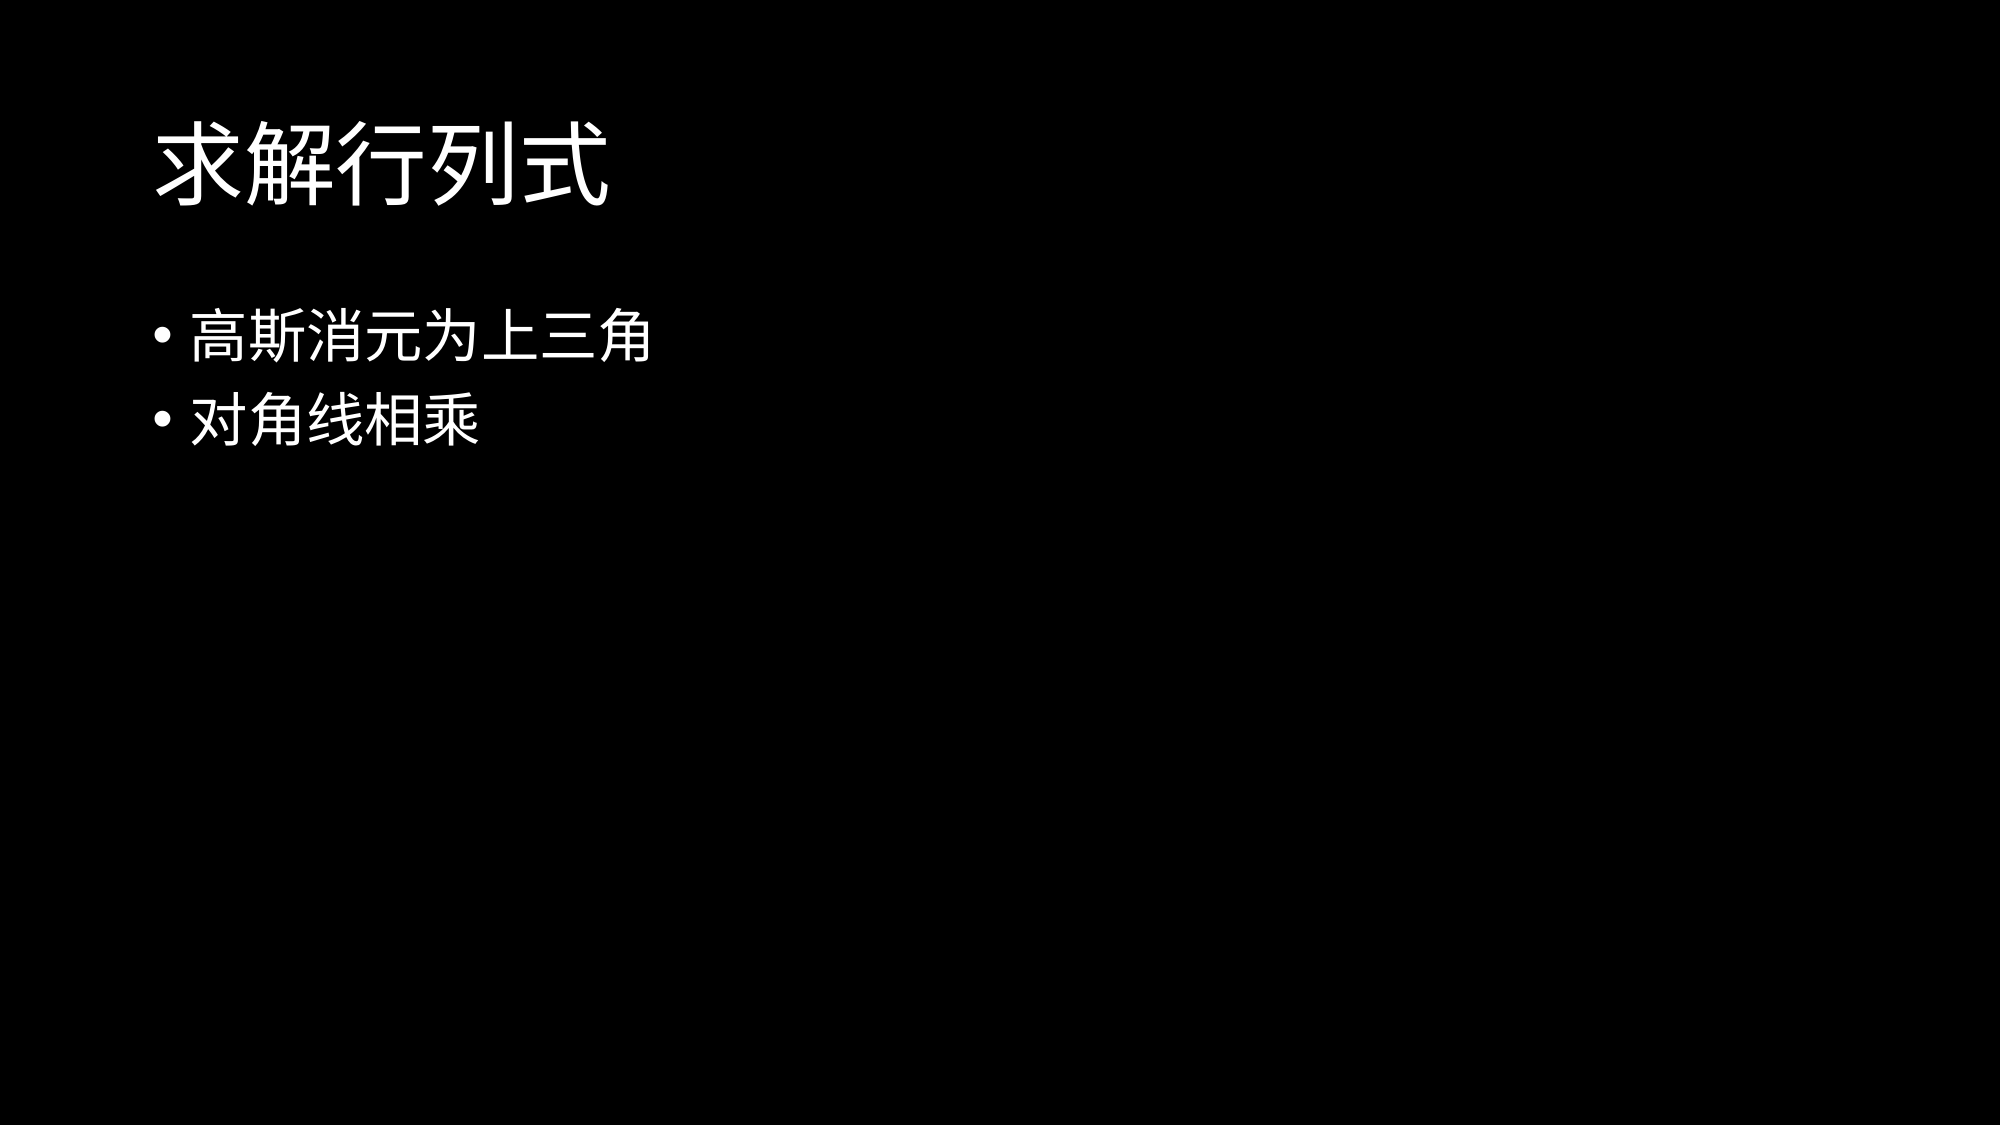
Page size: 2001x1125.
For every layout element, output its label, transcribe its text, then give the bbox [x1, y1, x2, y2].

title 求解行列式 [137, 59, 1863, 278]
list 高斯消元为上三角 对角线相乘 [137, 299, 1863, 1014]
